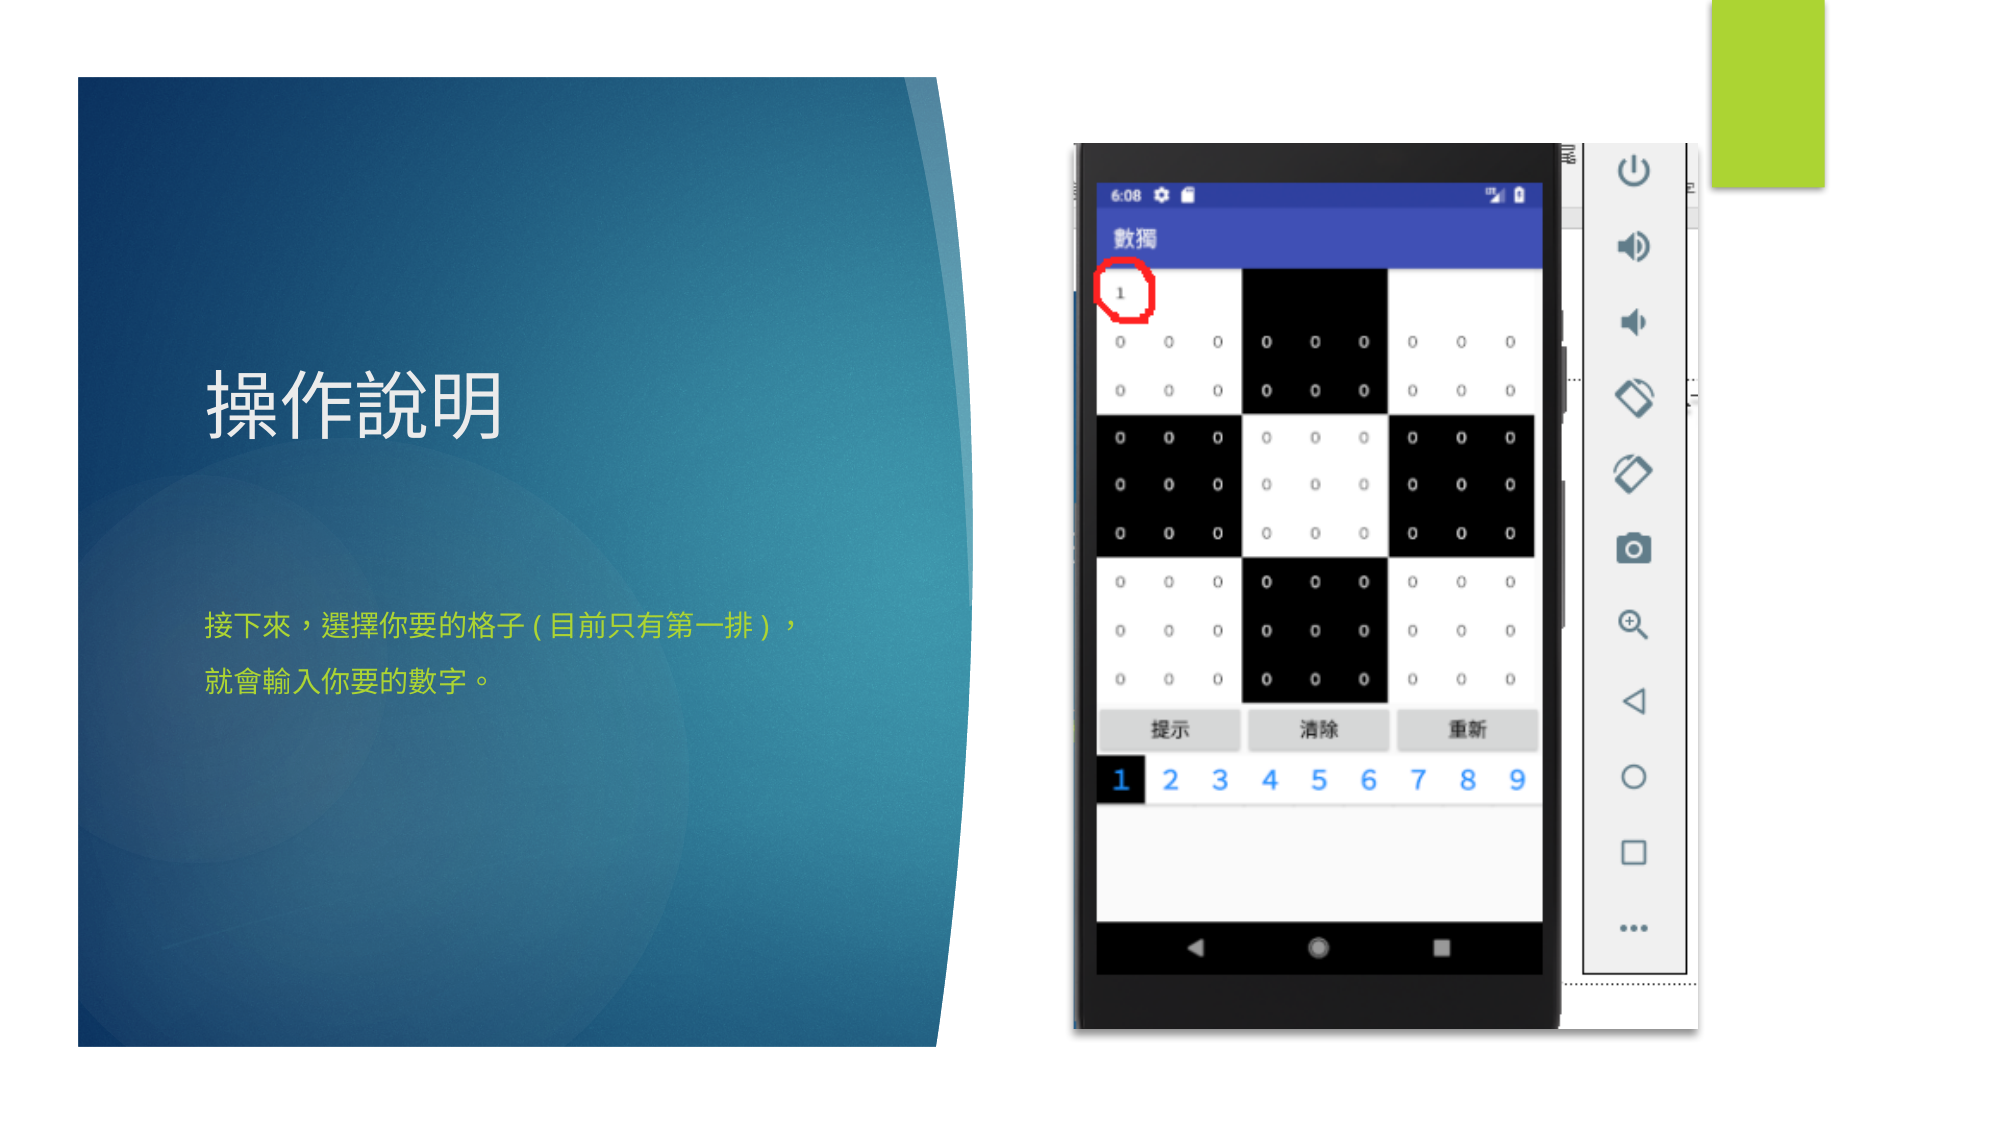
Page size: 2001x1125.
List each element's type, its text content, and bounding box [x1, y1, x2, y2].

picture [1073, 143, 1698, 1029]
title 操作說明 [189, 277, 823, 457]
list 接下來，選擇你要的格子(目前只有第一排)， 就會輸入你要的數字。 [189, 600, 823, 825]
